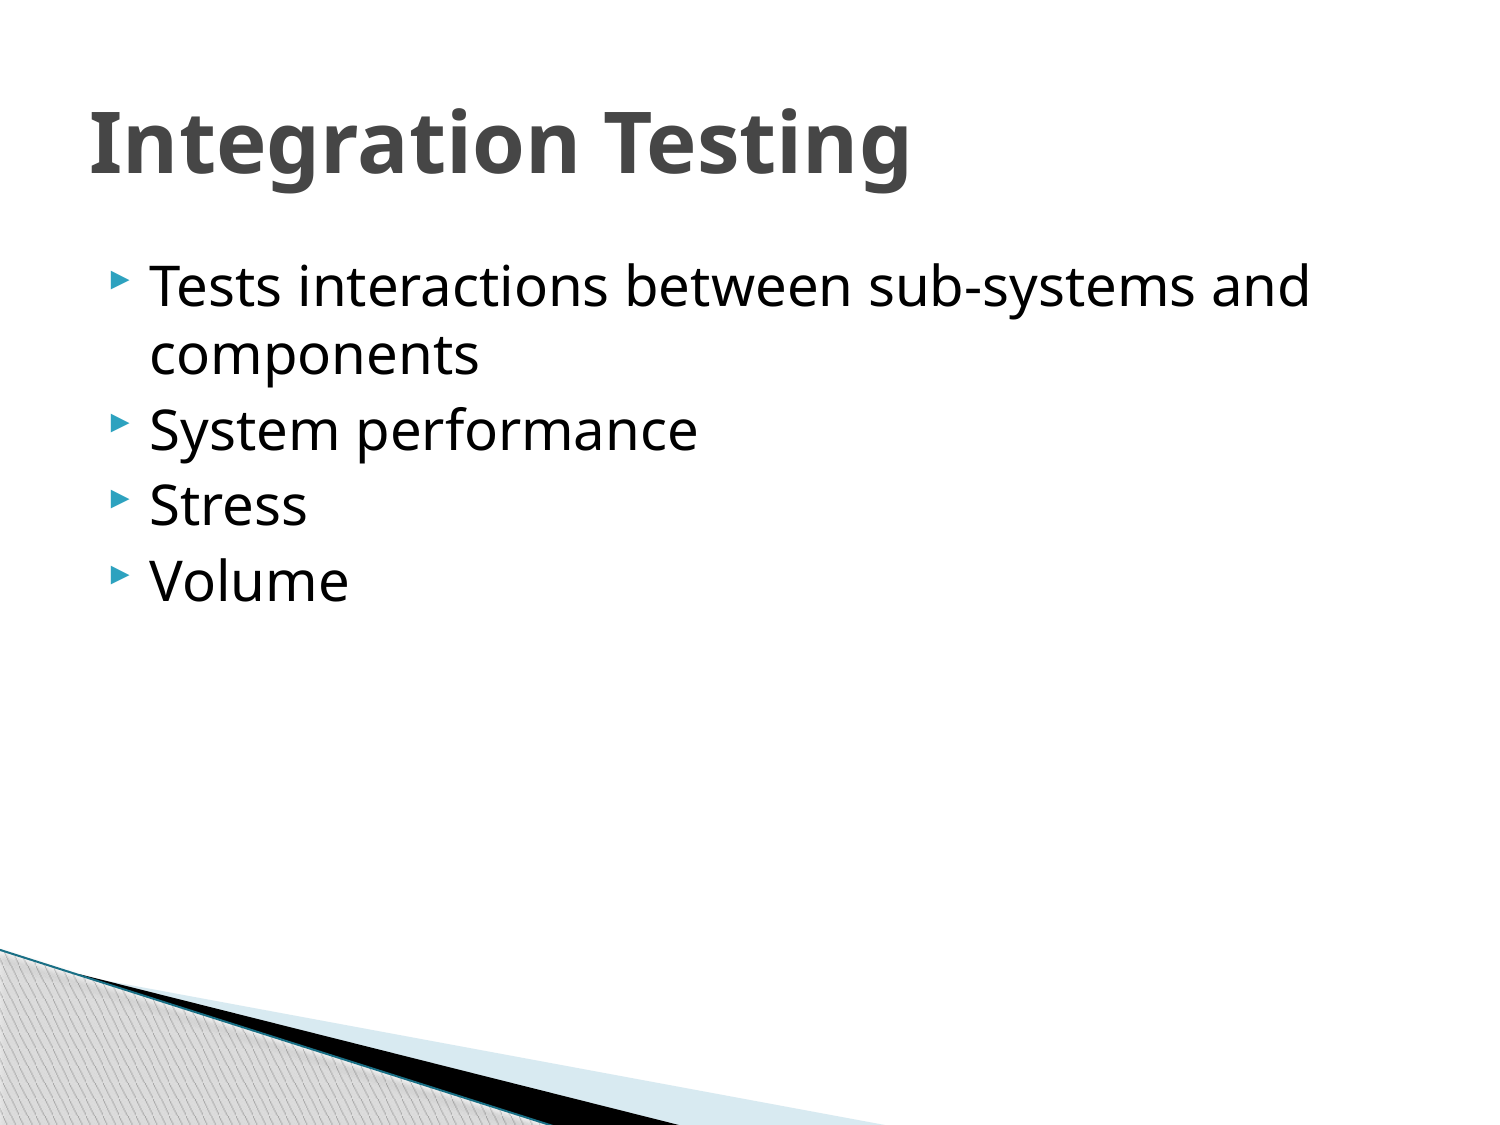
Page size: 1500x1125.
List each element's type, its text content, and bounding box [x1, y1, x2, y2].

title Integration Testing [75, 45, 1425, 233]
list Tests interactions between sub-systems and components System performance Stress Volume [75, 243, 1424, 986]
